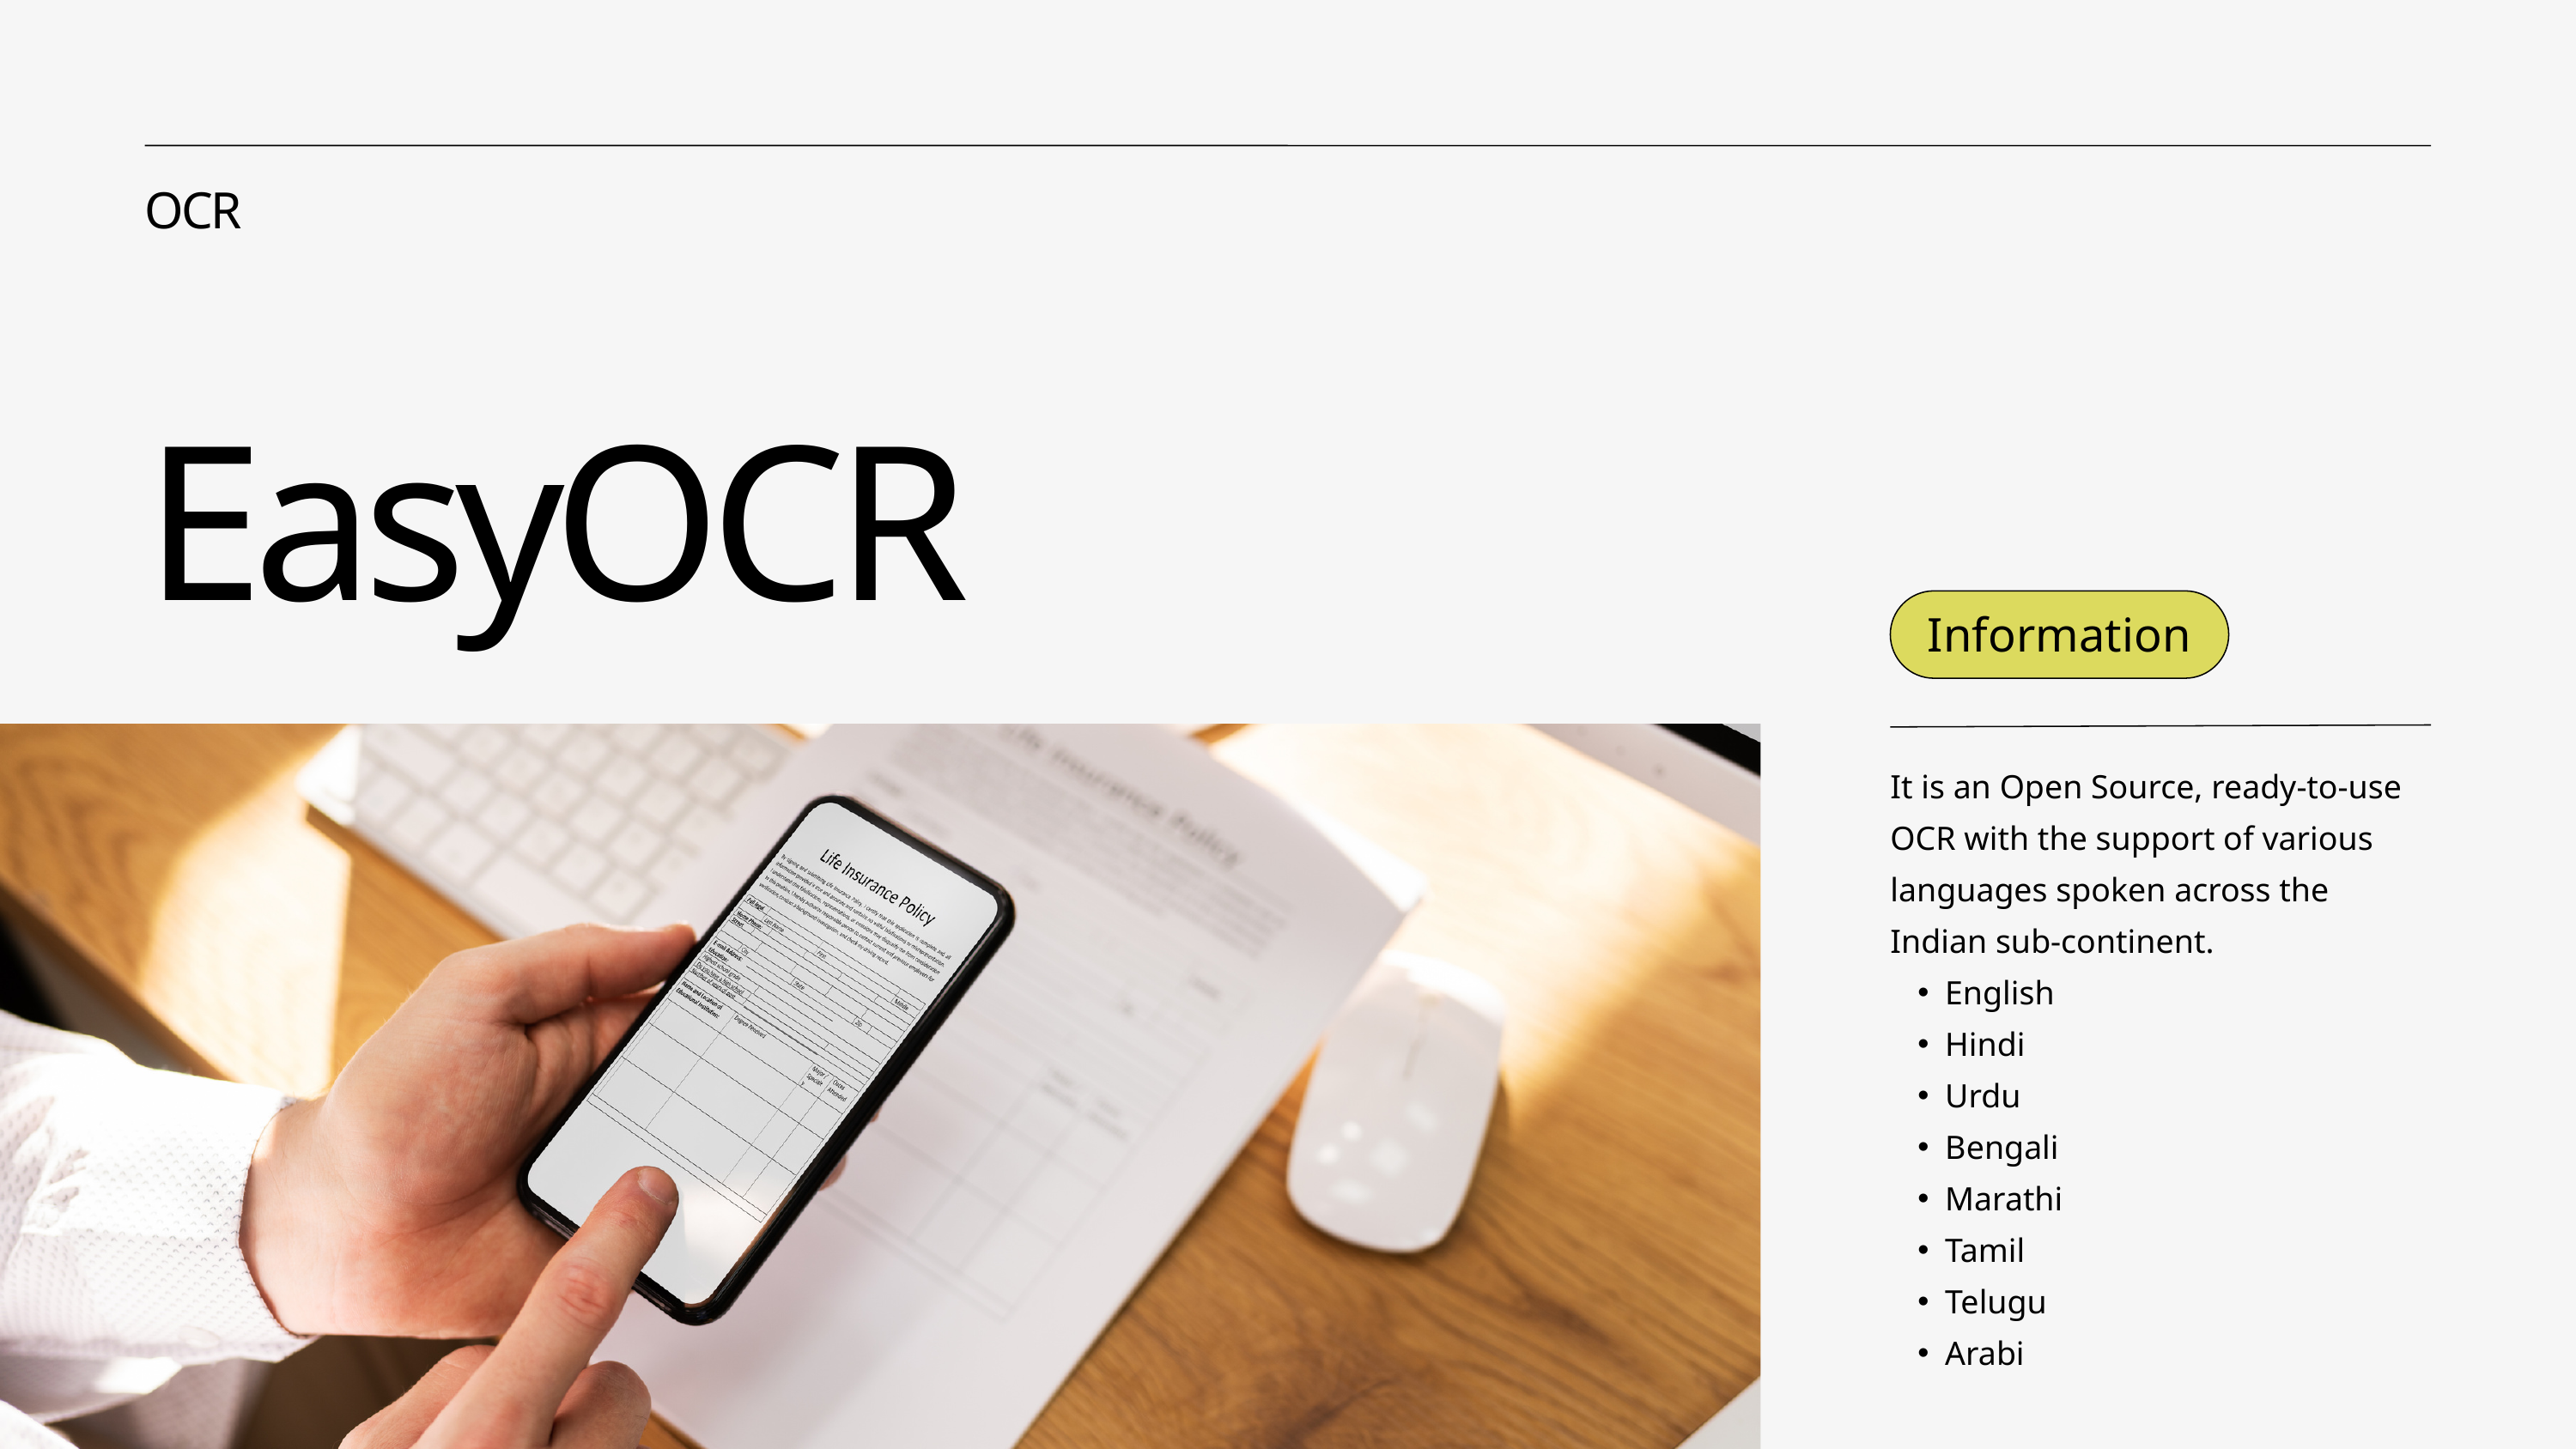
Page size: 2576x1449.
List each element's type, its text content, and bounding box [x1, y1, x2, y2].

text_box EasyOCR [144, 385, 1761, 644]
text_box It is an Open Source, ready-to-use OCR with the support of various languages spoken across the Indian sub-continent. English Hindi Urdu Bengali Marathi Tamil Telugu Arabi [1890, 754, 2432, 1373]
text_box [0, 724, 1761, 1449]
text_box OCR [144, 168, 816, 239]
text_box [1890, 591, 2229, 679]
